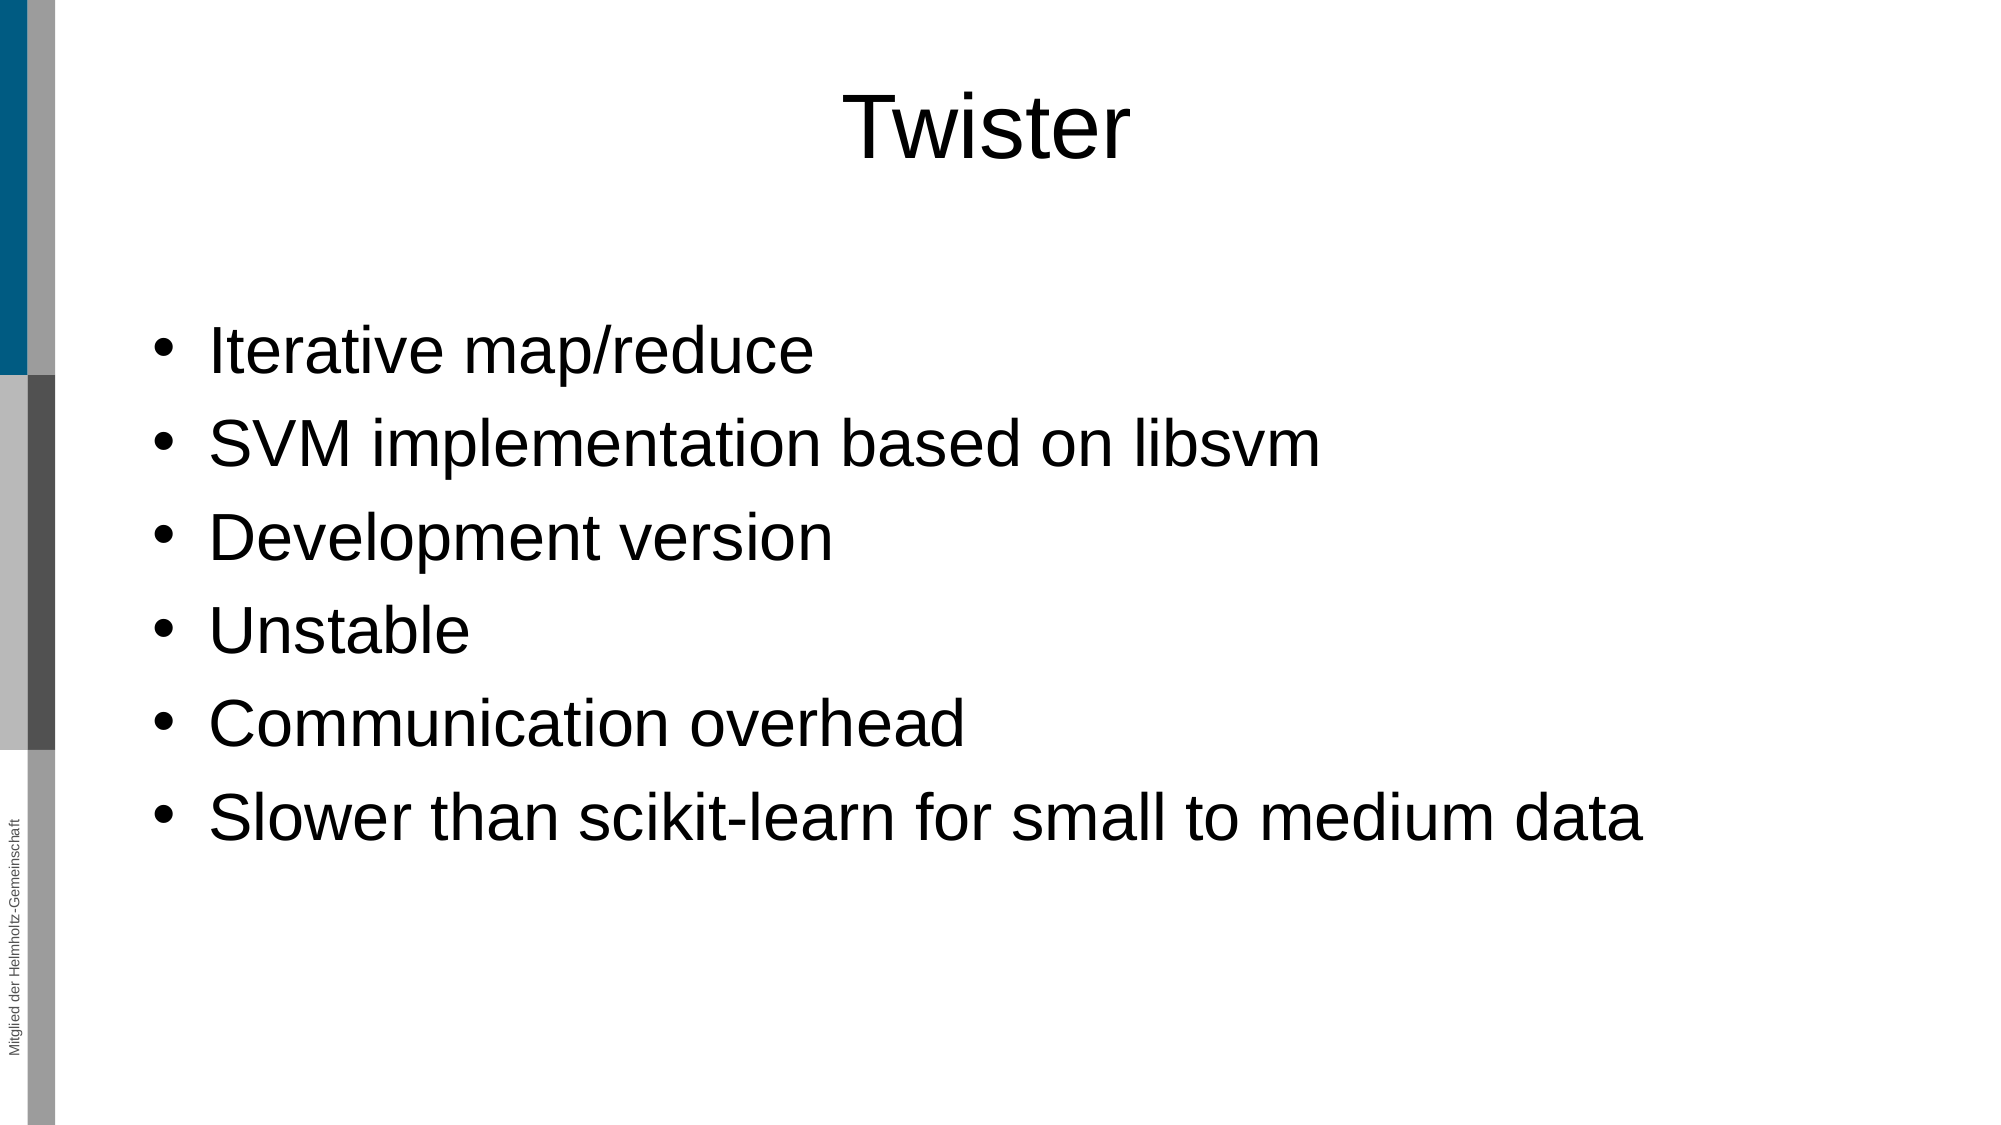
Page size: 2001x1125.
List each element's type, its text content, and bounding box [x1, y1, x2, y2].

list Iterative map/reduce SVM implementation based on libsvm Development version Unstable Communication overhead Slower than scikit-learn for small to medium data [137, 299, 1863, 1014]
title Twister [137, 59, 1863, 278]
